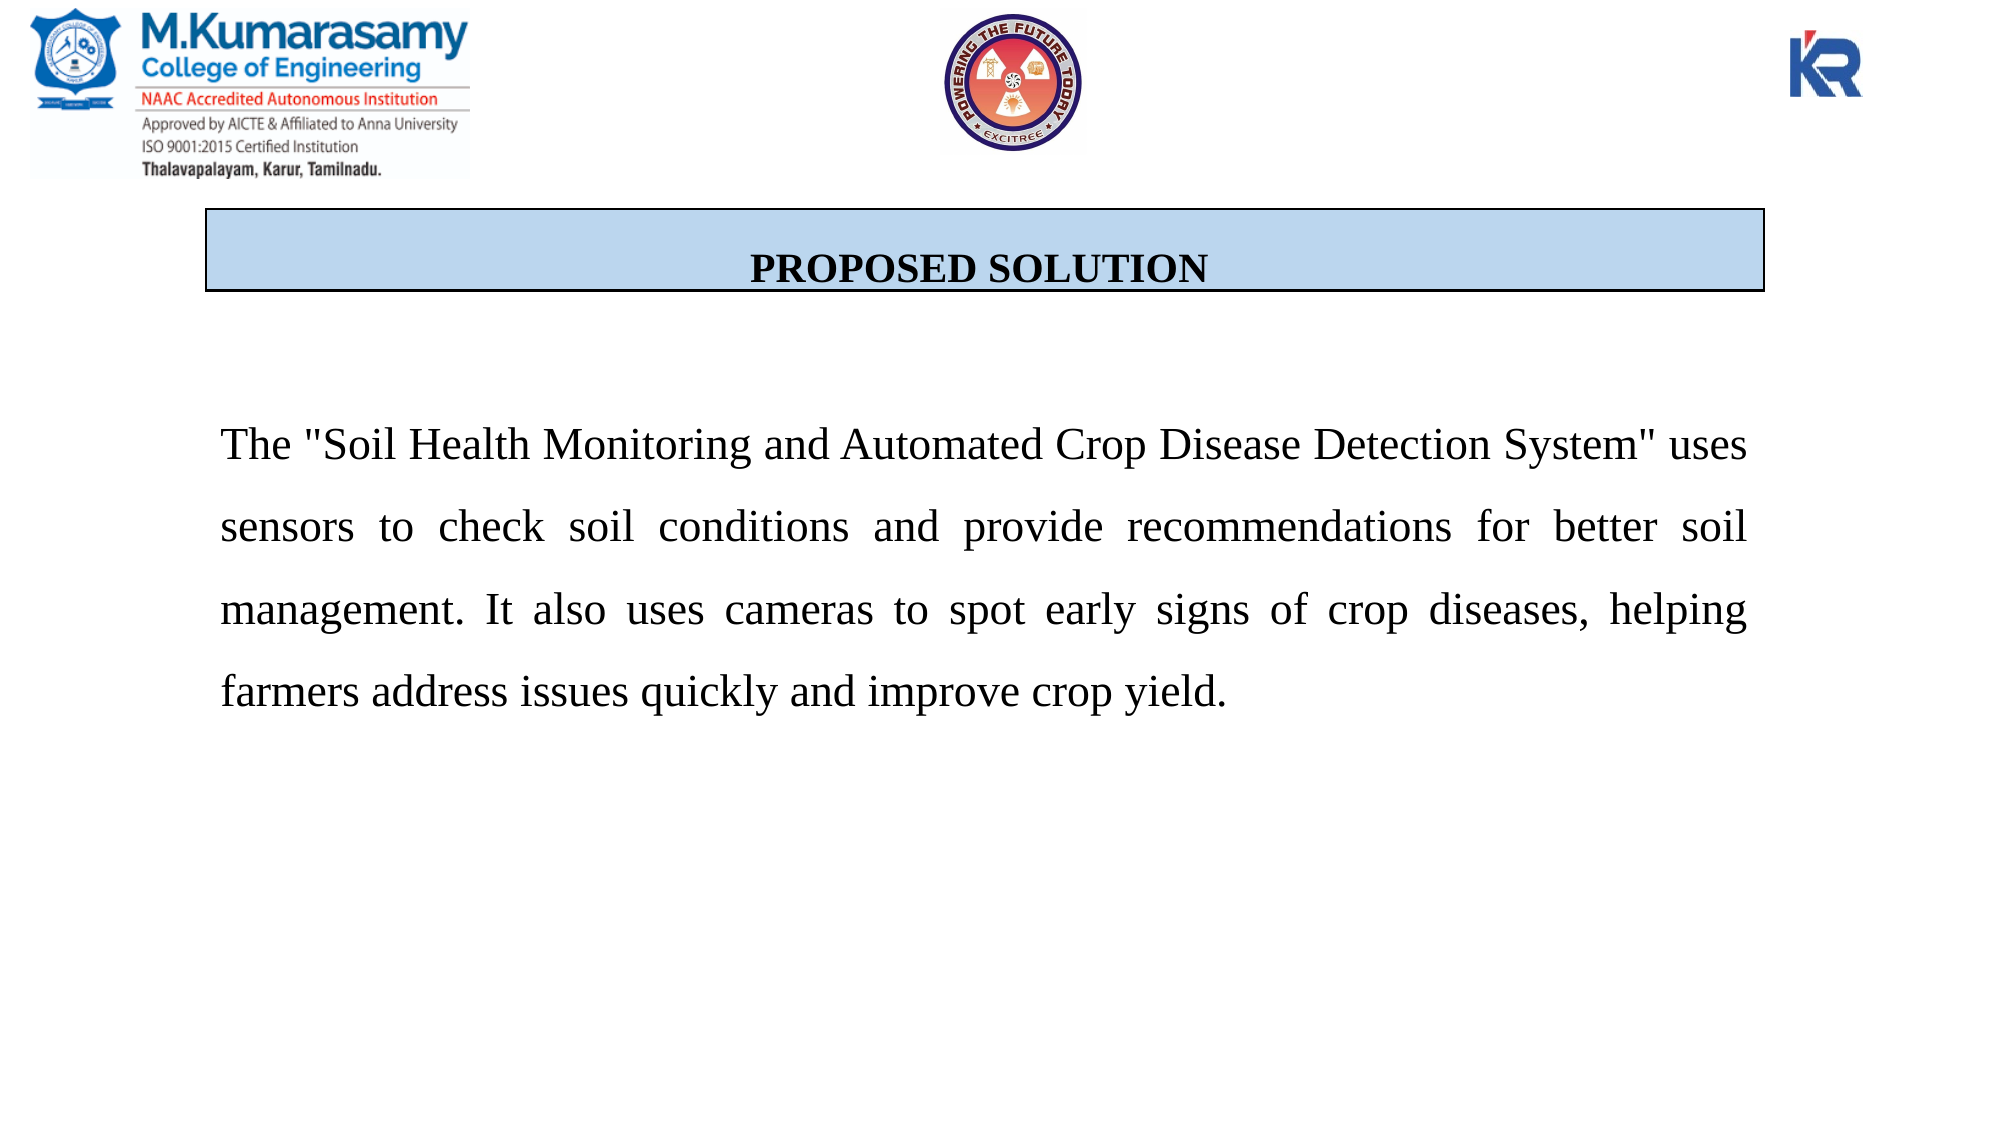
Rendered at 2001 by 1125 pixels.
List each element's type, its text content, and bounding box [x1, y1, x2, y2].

text_box The "Soil Health Monitoring and Automated Crop Disease Detection System" uses sensors to check soil conditions and provide recommendations for better soil management. It also uses cameras to spot early signs of crop diseases, helping farmers address issues quickly and improve crop yield. [205, 378, 1764, 724]
picture [30, 8, 470, 179]
text_box PROPOSED SOLUTION [205, 208, 1764, 291]
picture [940, 8, 1087, 155]
picture [1790, 30, 1863, 97]
